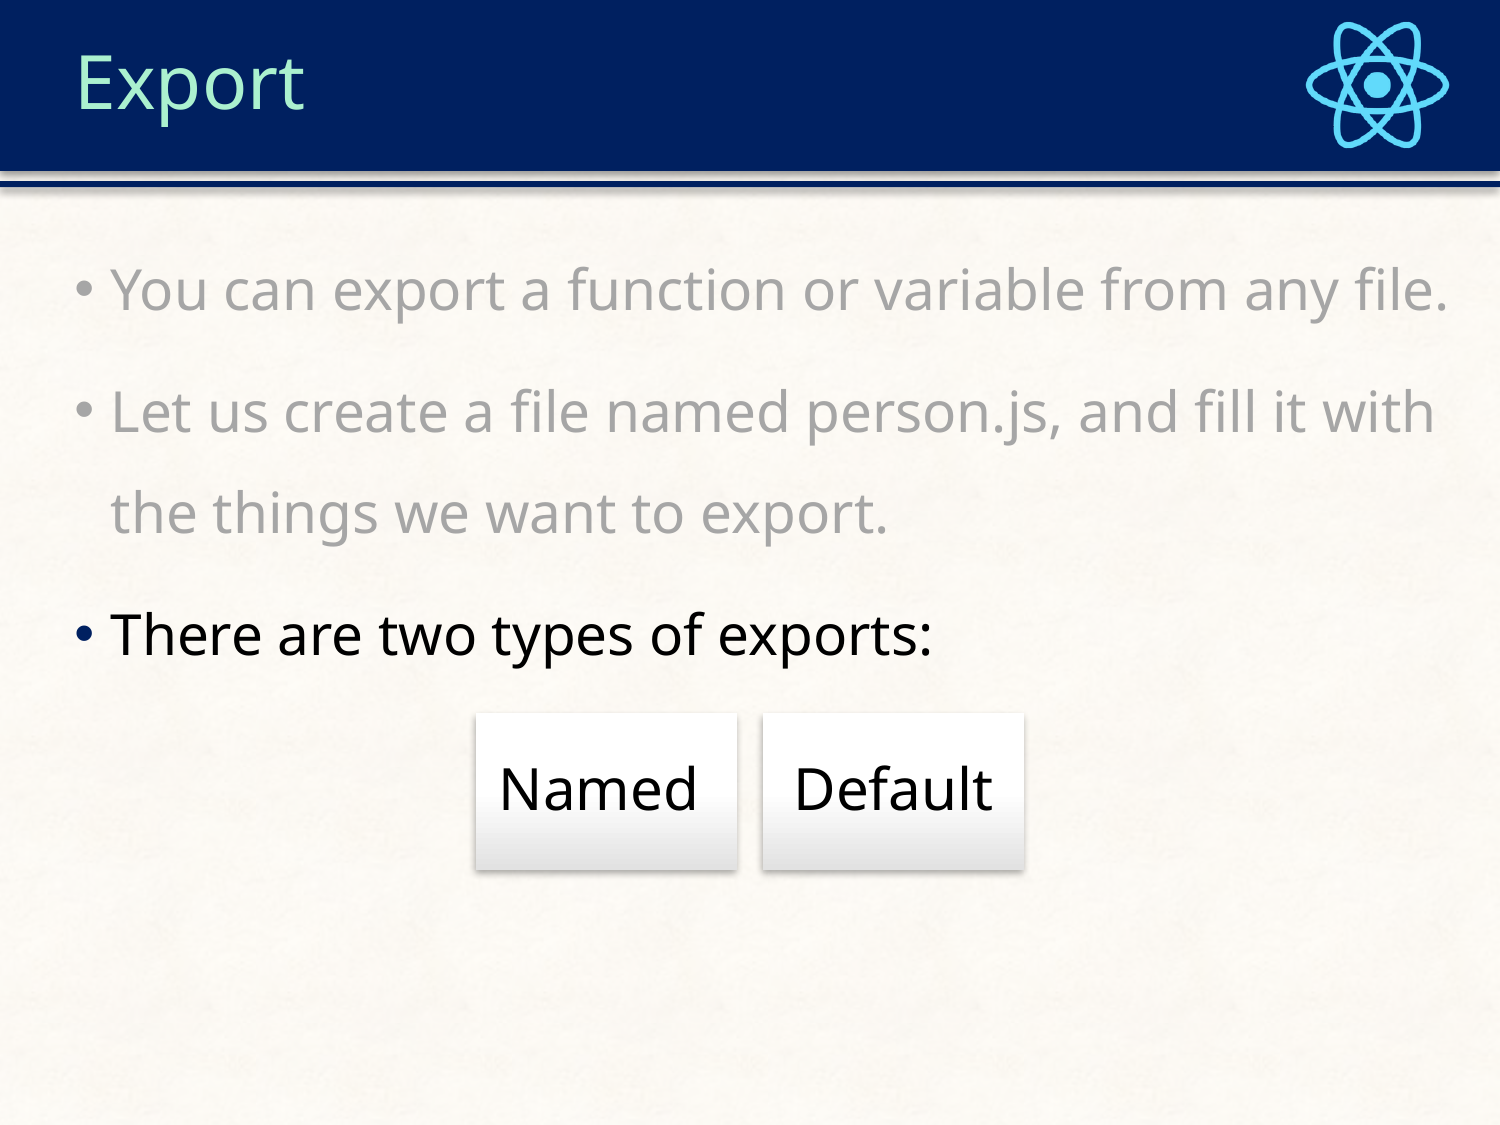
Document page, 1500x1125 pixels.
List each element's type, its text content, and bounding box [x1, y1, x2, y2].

text_box Named [476, 713, 738, 870]
title Export [59, 0, 1254, 171]
list You can export a function or variable from any file. Let us create a file named person.js, and fill it with the things we want to export. There are two types of exports: [59, 212, 1468, 770]
text_box Default [763, 713, 1024, 870]
picture [1254, 0, 1500, 171]
